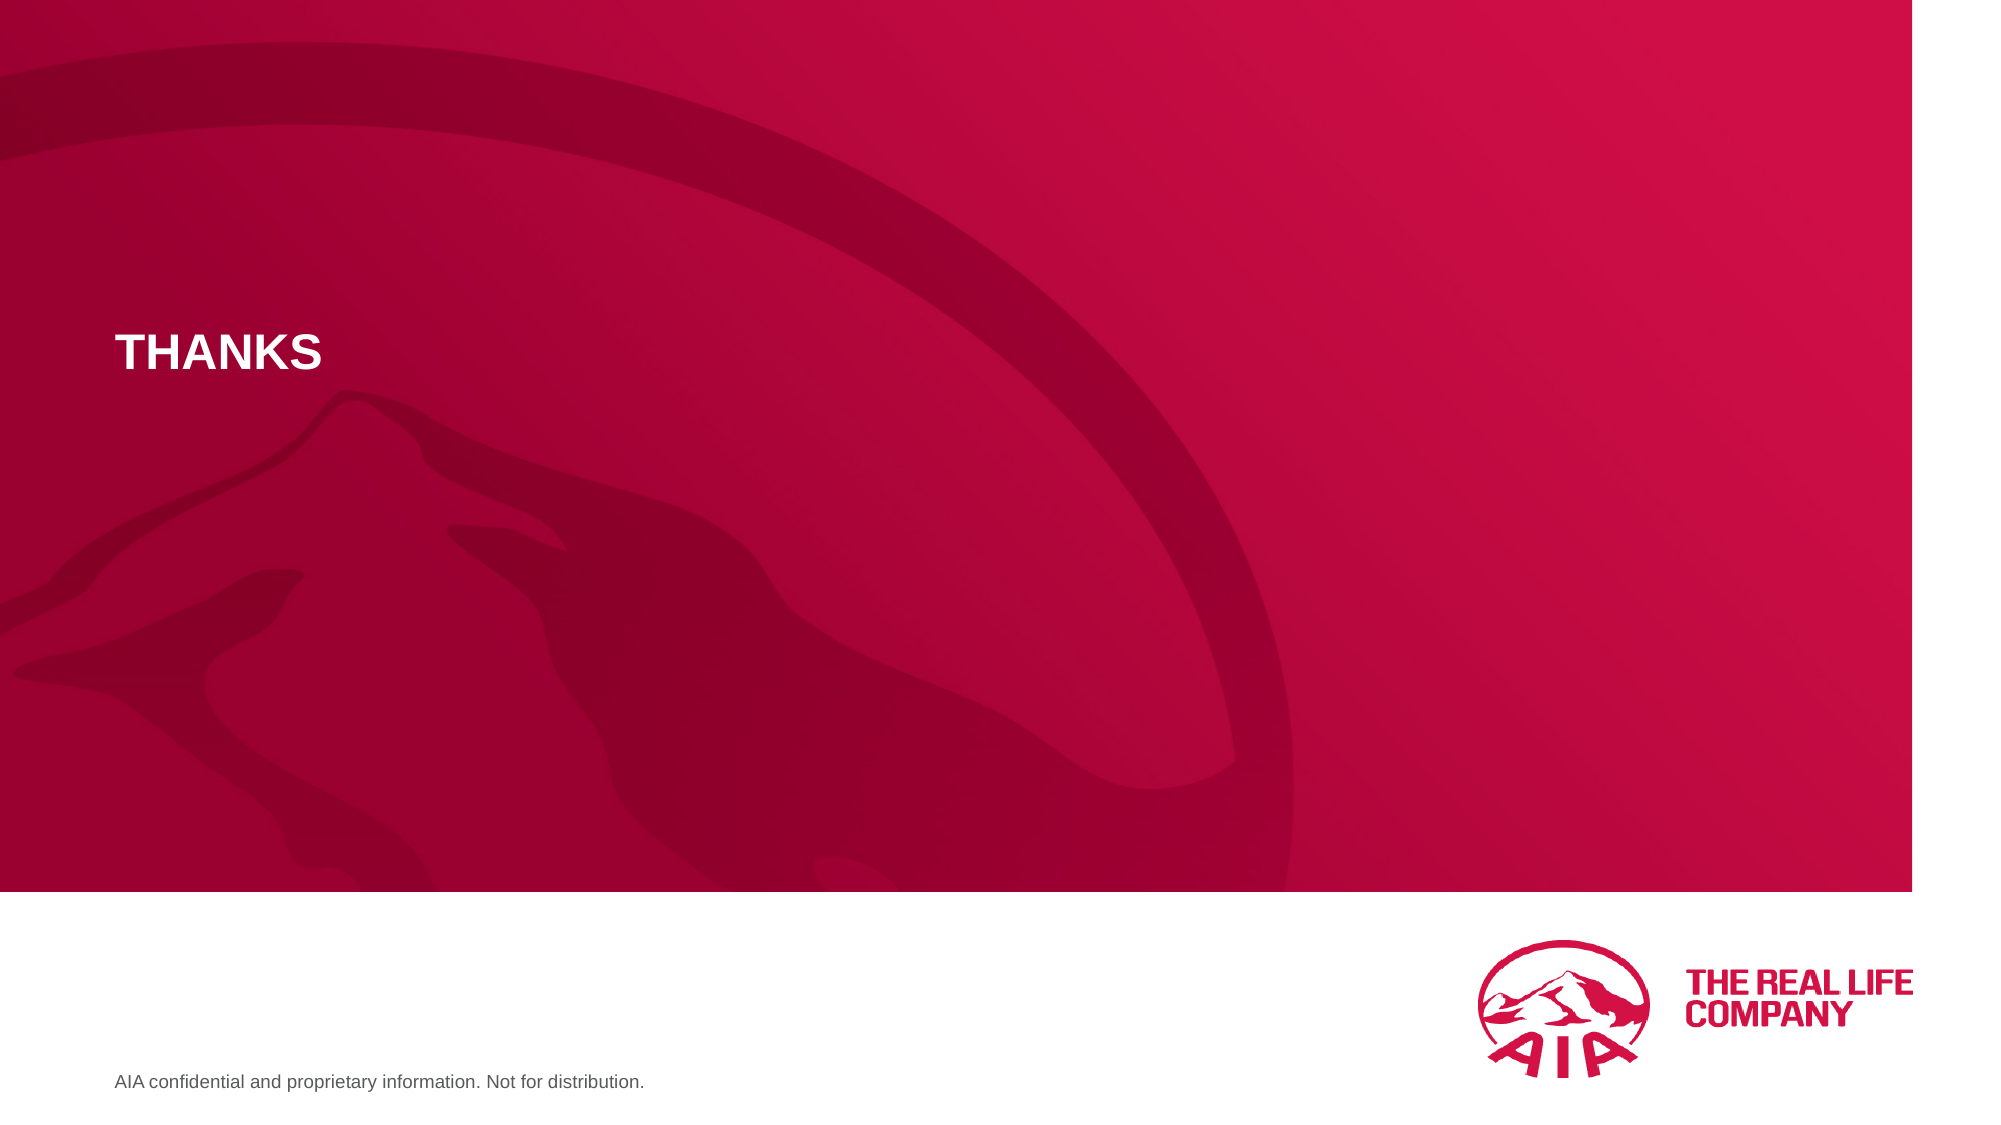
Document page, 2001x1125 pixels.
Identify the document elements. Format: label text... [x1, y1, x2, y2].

picture [0, 0, 1913, 892]
picture [1478, 940, 1913, 1078]
title Thanks [99, 312, 1800, 388]
